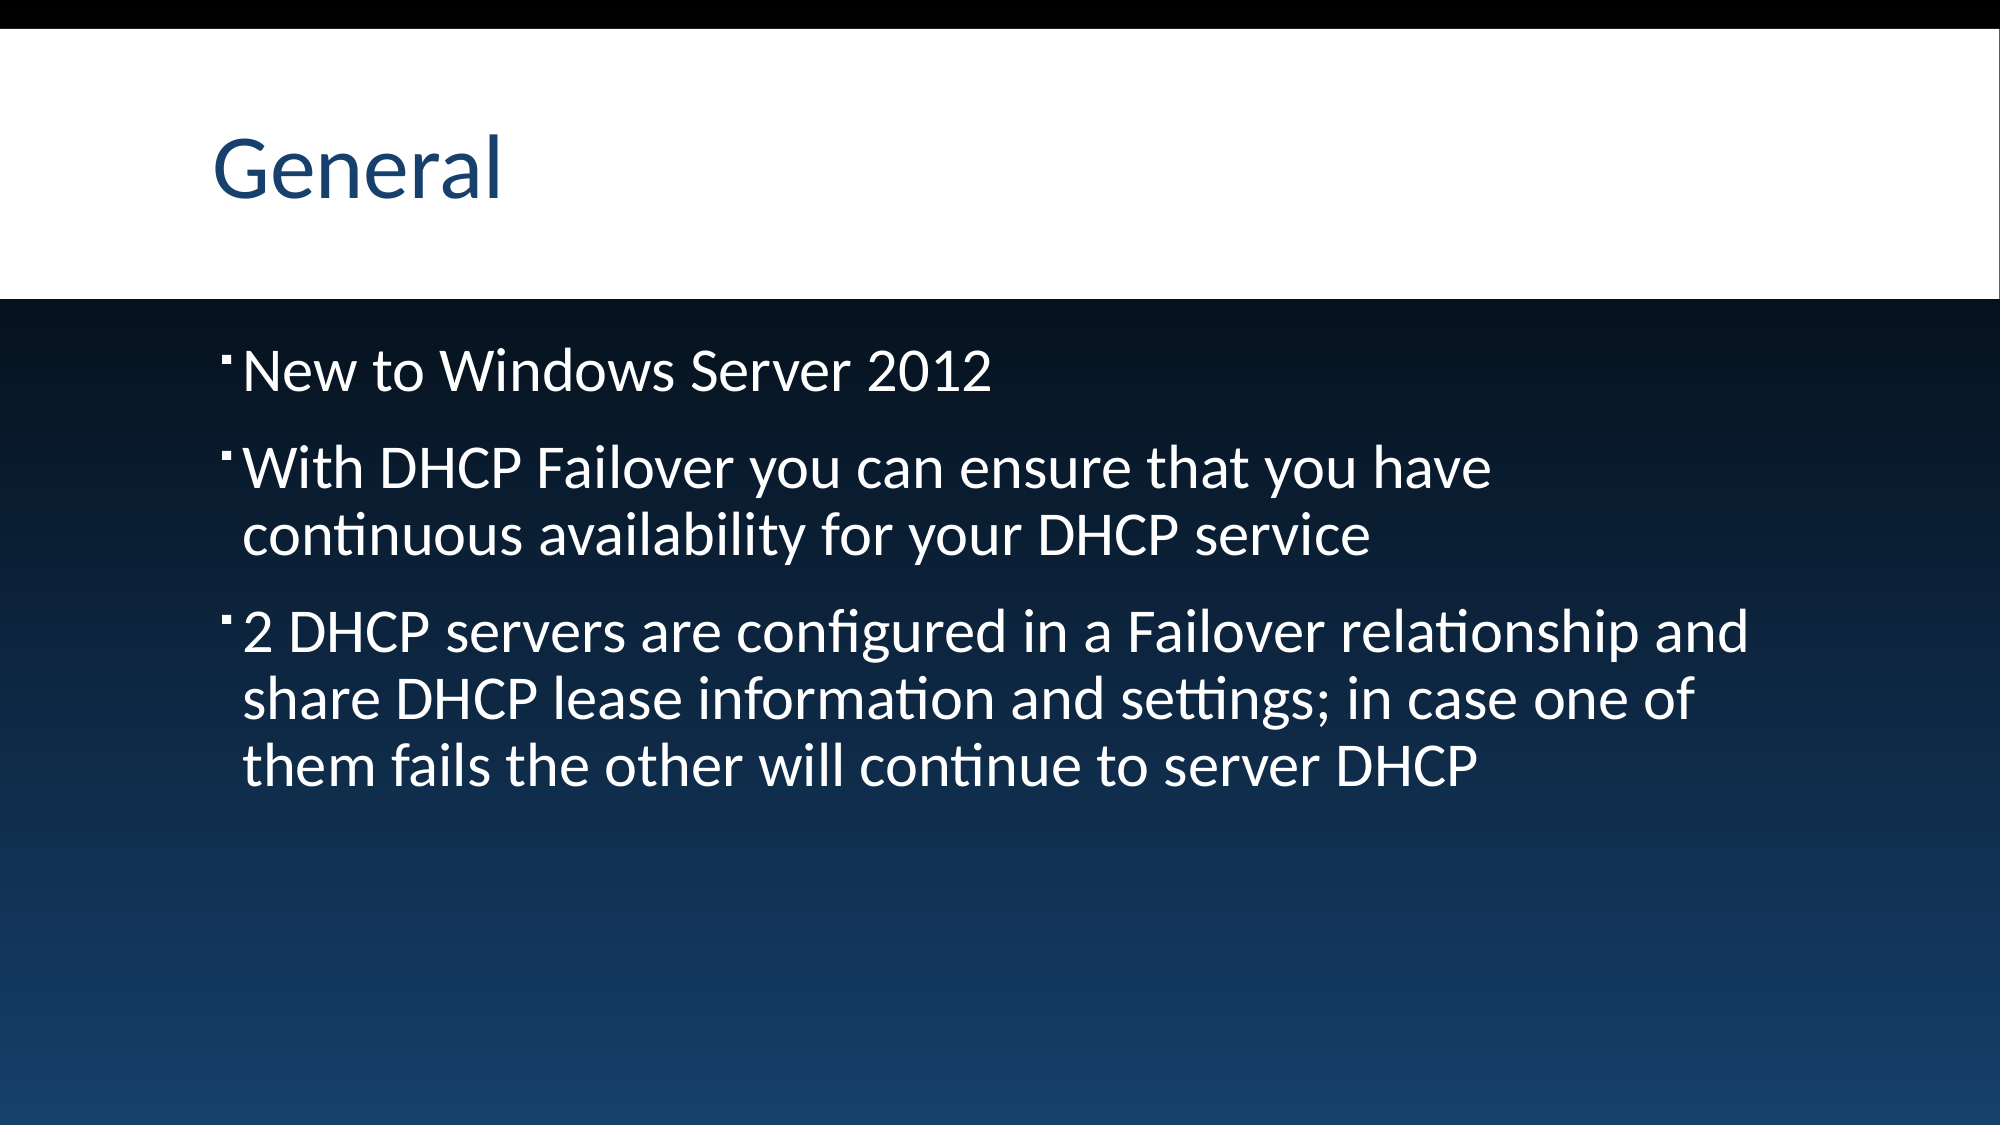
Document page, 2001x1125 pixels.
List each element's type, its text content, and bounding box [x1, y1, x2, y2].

list New to Windows Server 2012 With DHCP Failover you can ensure that you have continuous availability for your DHCP service 2 DHCP servers are configured in a Failover relationship and share DHCP lease information and settings; in case one of them fails the other will continue to server DHCP [197, 329, 1803, 1020]
title General [197, 46, 1803, 295]
